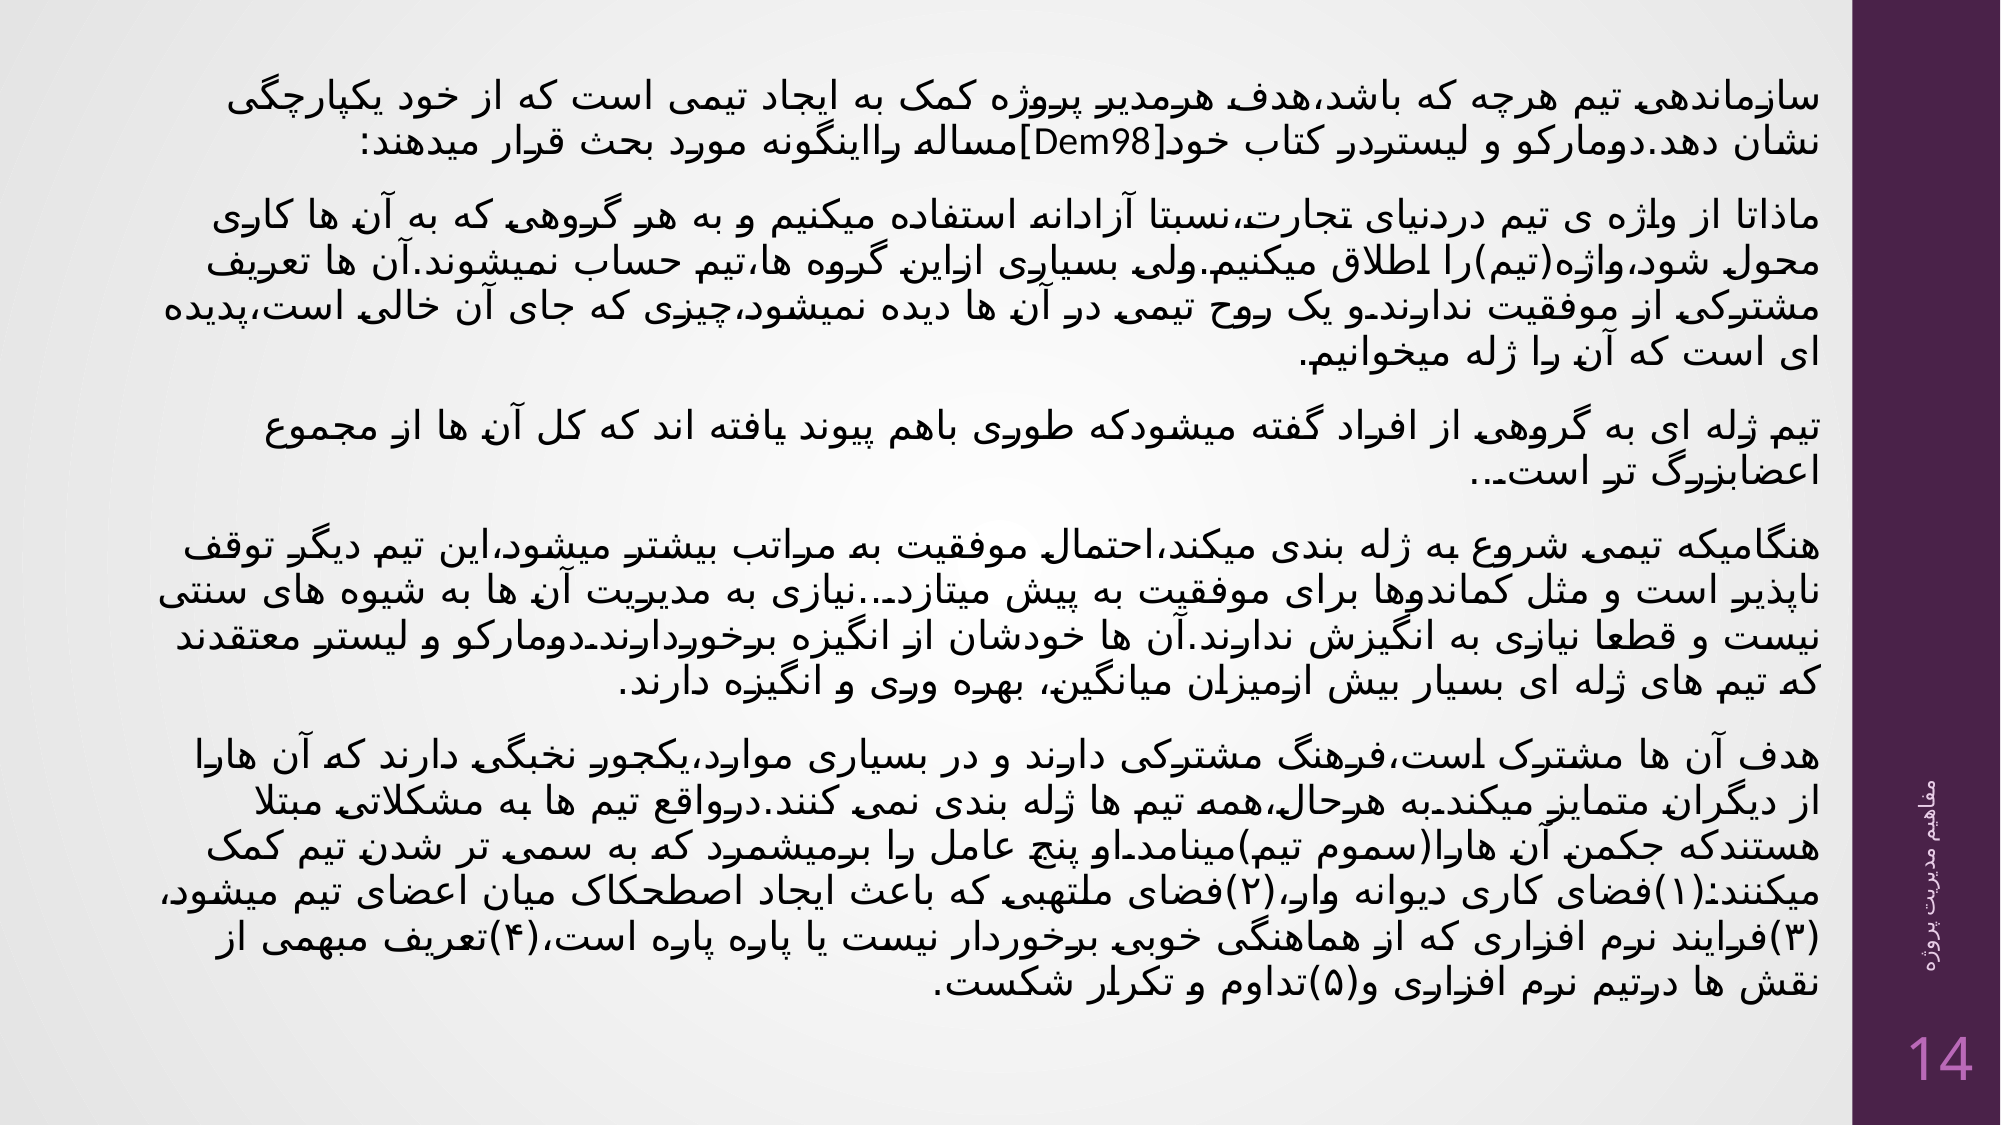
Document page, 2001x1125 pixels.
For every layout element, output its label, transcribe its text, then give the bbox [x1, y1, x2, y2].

slide_number 14 [1897, 1012, 2000, 1110]
footer مفاهیم مدیریت پروژه [1897, 400, 1958, 988]
list سازماندهی تیم هرچه که باشد،هدف هرمدیر پروژه کمک به ایجاد تیمی است که از خود یکپارچگی نشان دهد.دومارکو و لیستردر کتاب خود[Dem98]مساله رااینگونه مورد بحث قرار میدهند: ماذاتا از واژه ی تیم دردنیای تجارت،نسبتا آزادانه استفاده میکنیم و به هر گروهی که به آن ها کاری محول شود،واژه(تیم)را اطلاق میکنیم.ولی بسیاری ازاین گروه ها،تیم حساب نمیشوند.آن ها تعریف مشترکی از موفقیت ندارند.و یک روح تیمی در آن ها دیده نمیشود،چیزی که جای آن خالی است،پدیده ای است که آن را ژله میخوانیم. تیم ژله ای به گروهی از افراد گفته میشودکه طوری باهم پیوند یافته اند که کل آن ها از مجموع اعضابزرگ تر است... هنگامیکه تیمی شروع به ژله بندی میکند،احتمال موفقیت به مراتب بیشتر میشود،این تیم دیگر توقف ناپذیر است و مثل کماندوها برای موفقیت به پیش میتازد...نیازی به مدیریت آن ها به شیوه های سنتی نیست و قطعا نیازی به انگیزش ندارند.آن ها خودشان از انگیزه برخوردارند.دومارکو و لیستر معتقدند که تیم های ژله ای بسیار بیش ازمیزان میانگین، بهره وری و انگیزه دارند. هدف آن ها مشترک است،فرهنگ مشترکی دارند و در بسیاری موارد،یکجور نخبگی دارند که آن هارا از دیگران متمایز میکند.به هرحال،همه تیم ها ژله بندی نمی کنند.درواقع تیم ها به مشکلاتی مبتلا هستندکه جکمن آن هارا(سموم تیم)مینامد.او پنج عامل را برمیشمرد که به سمی تر شدن تیم کمک میکنند:(۱)فضای کاری دیوانه وار،(۲)فضای ملتهبی که باعث ایجاد اصطحکاک میان اعضای تیم میشود،(۳)فرایند نرم افزاری که از هماهنگی خوبی برخوردار نیست یا پاره پاره است،(۴)تعریف مبهمی از نقش ها درتیم نرم افزاری و(۵)تداوم و تکرار شکست. [137, 65, 1837, 1014]
